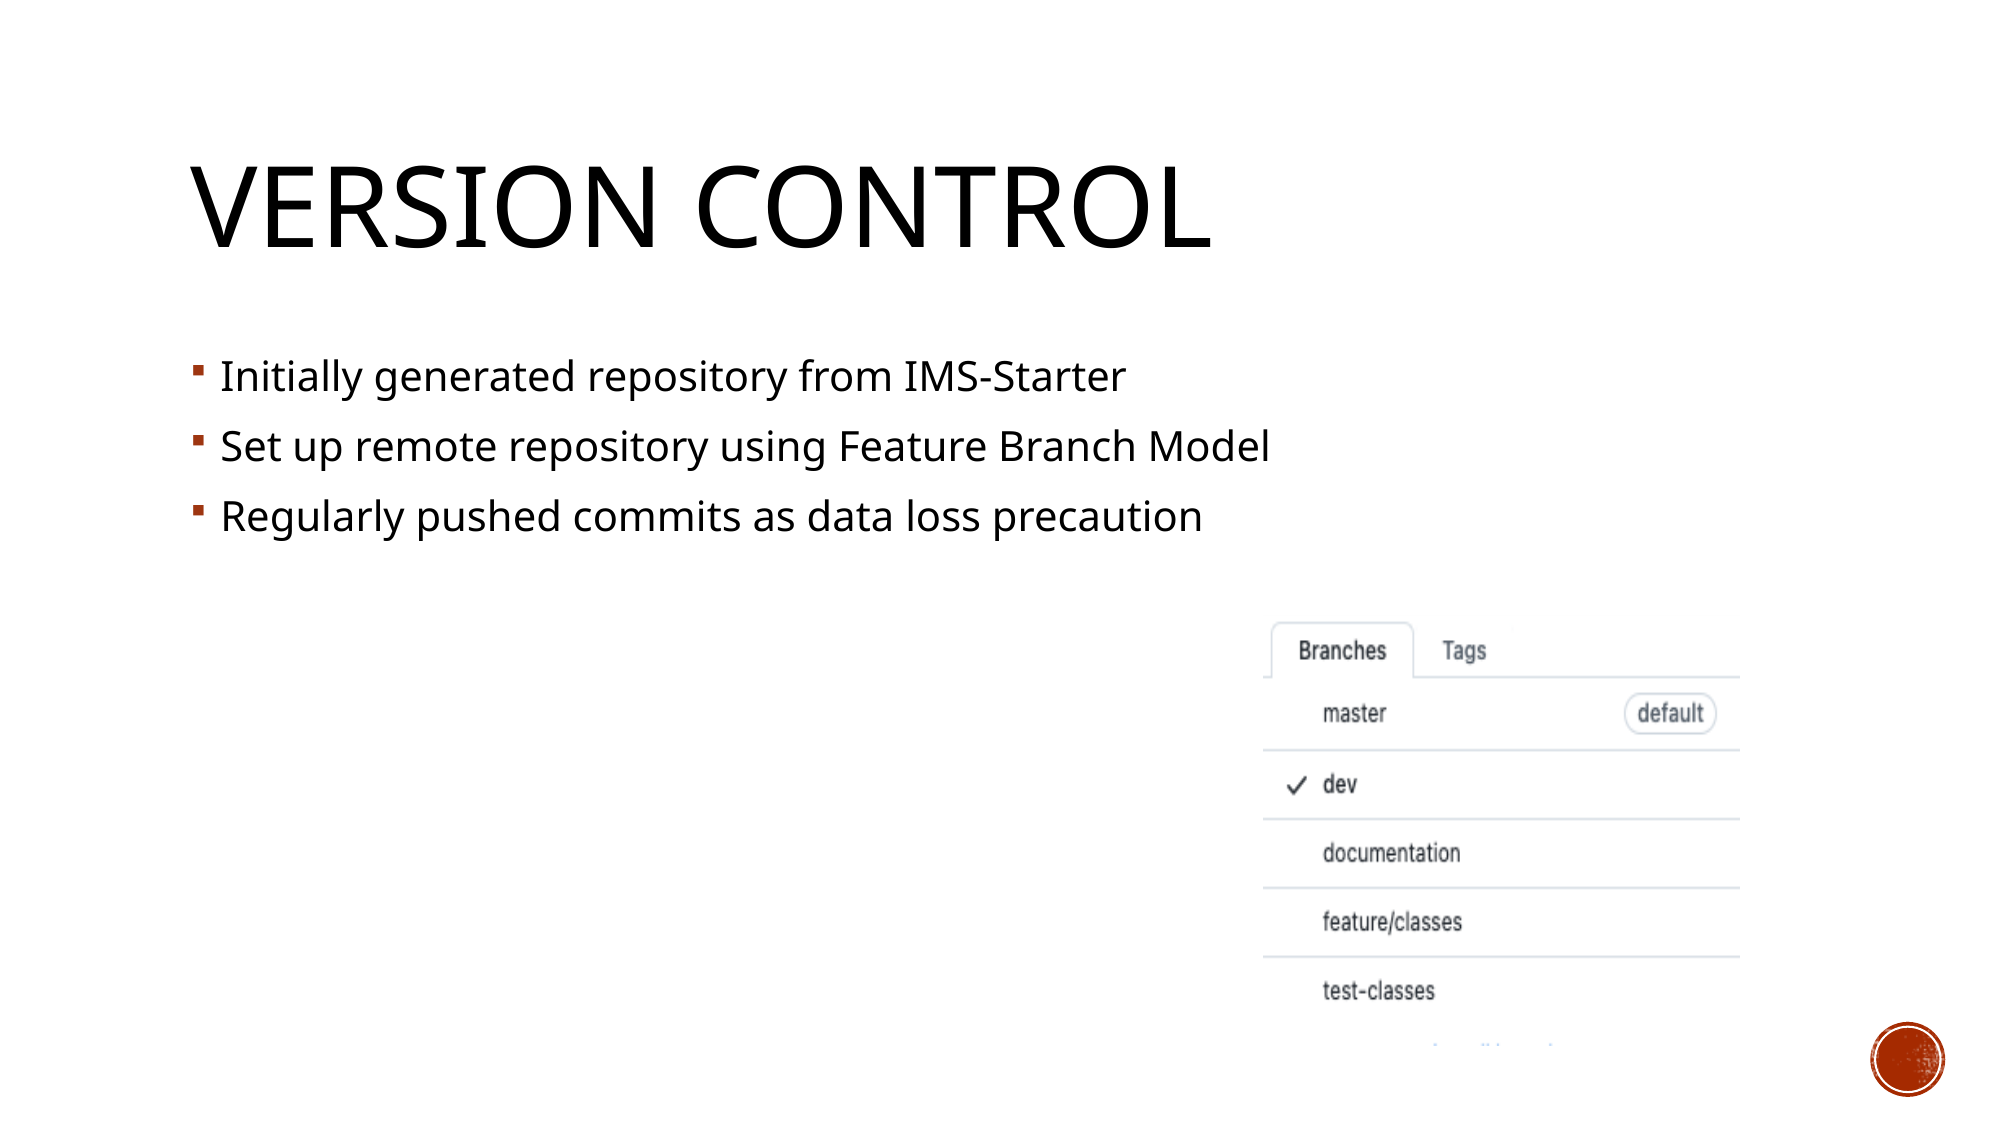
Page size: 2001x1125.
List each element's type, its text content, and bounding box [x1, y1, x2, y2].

picture [1263, 614, 1740, 1046]
title Version Control [175, 79, 1826, 344]
list Initially generated repository from IMS-Starter Set up remote repository using Feature Branch Model Regularly pushed commits as data loss precaution [175, 348, 1826, 1013]
